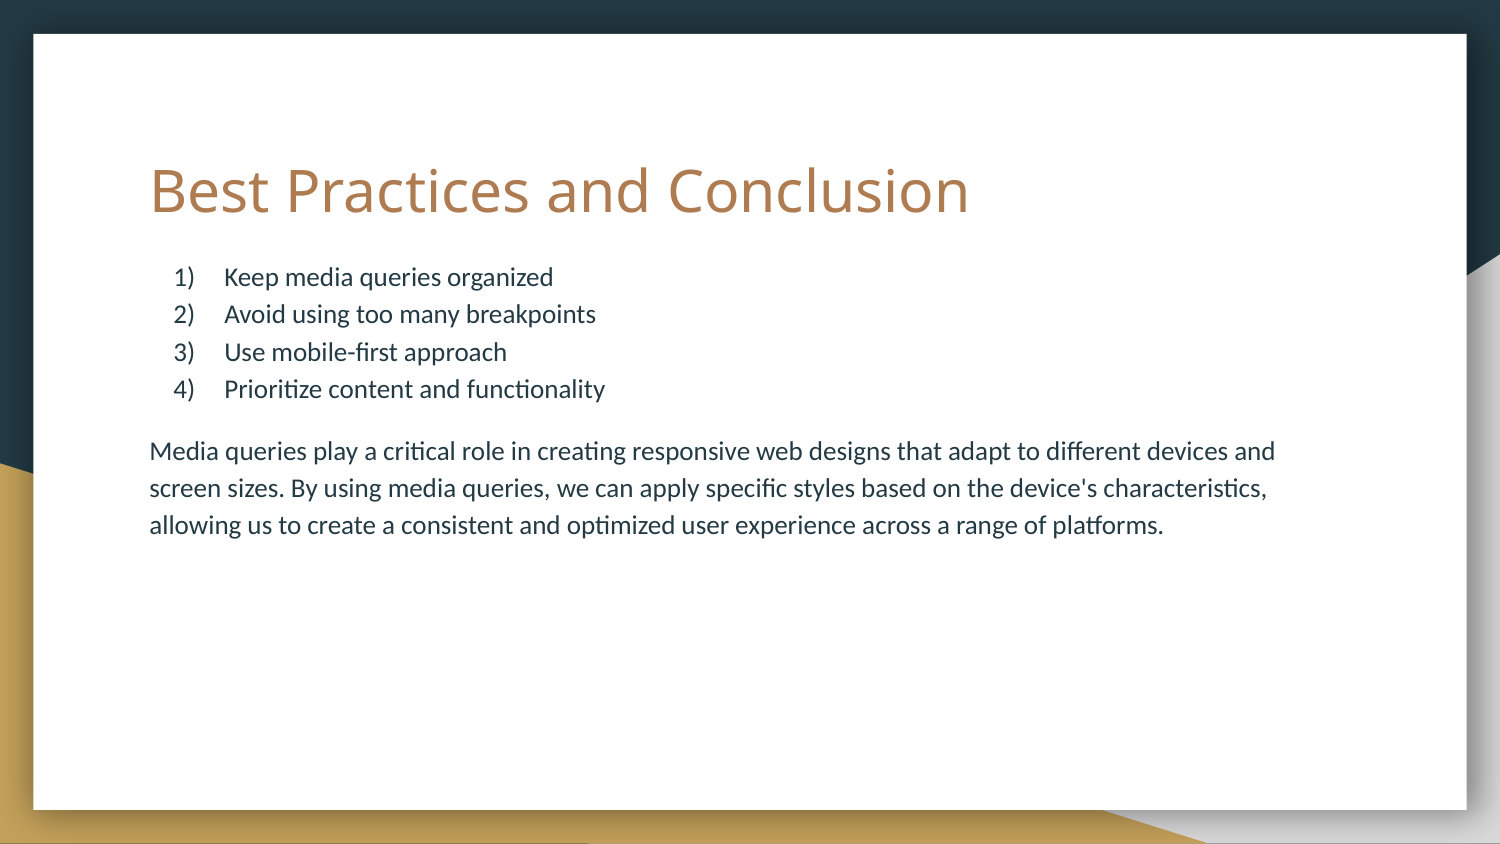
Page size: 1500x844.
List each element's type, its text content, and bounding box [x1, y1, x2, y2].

title Best Practices and Conclusion [134, 138, 1366, 239]
list Keep media queries organized Avoid using too many breakpoints Use mobile-first approach Prioritize content and functionality Media queries play a critical role in creating responsive web designs that adapt to different devices and screen sizes. By using media queries, we can apply specific styles based on the device's characteristics, allowing us to create a consistent and optimized user experience across a range of platforms. [134, 239, 1366, 729]
